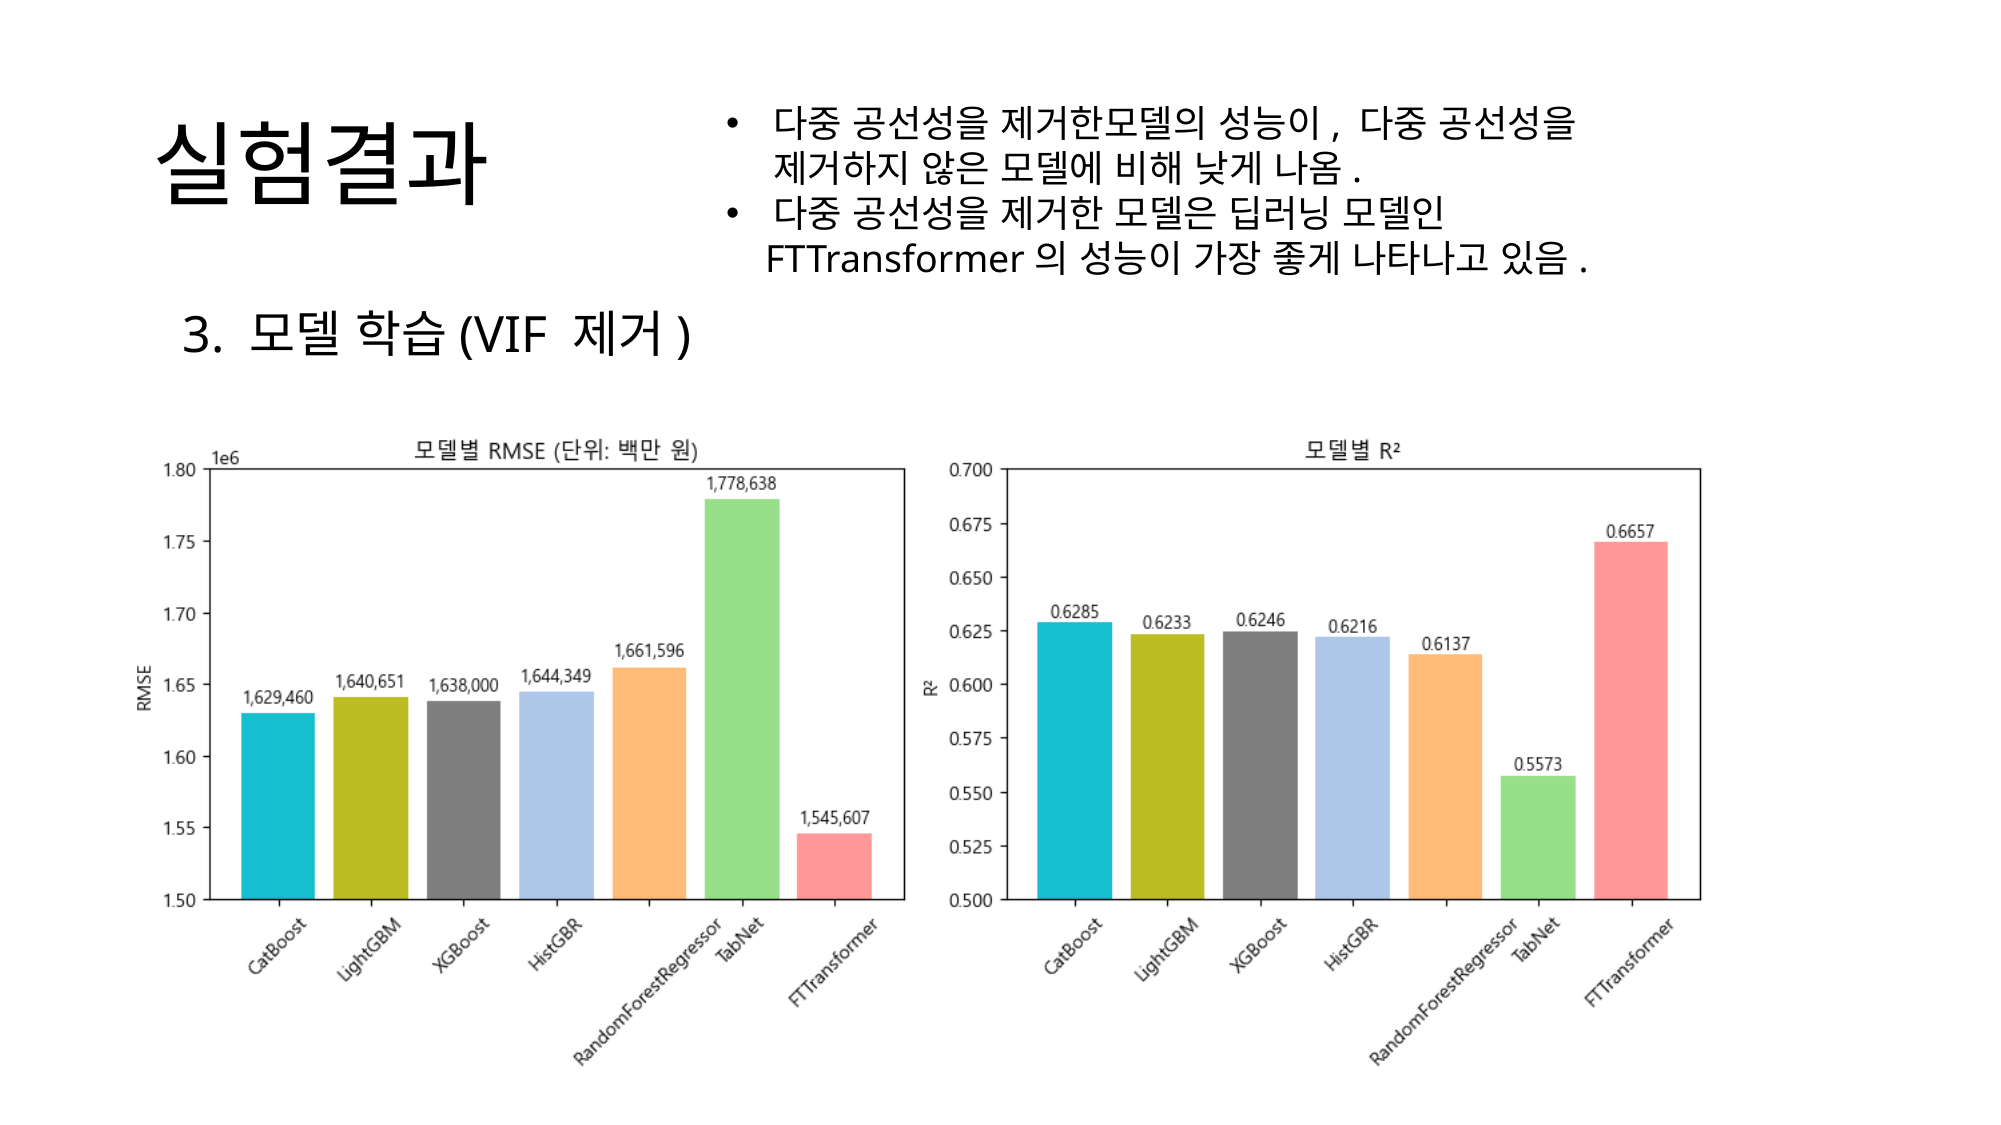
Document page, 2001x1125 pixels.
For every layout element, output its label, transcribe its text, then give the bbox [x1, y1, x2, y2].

picture [124, 427, 1712, 1081]
title 실험결과 [137, 59, 918, 278]
text_box 3. 모델 학습(VIF 제거) [167, 295, 757, 371]
text_box 다중 공선성을 제거한모델의 성능이, 다중 공선성을 제거하지 않은 모델에 비해 낮게 나옴. 다중 공선성을 제거한 모델은 딥러닝 모델인 FTTransformer의 성능이 가장 좋게 나타나고 있음. [711, 92, 1712, 288]
